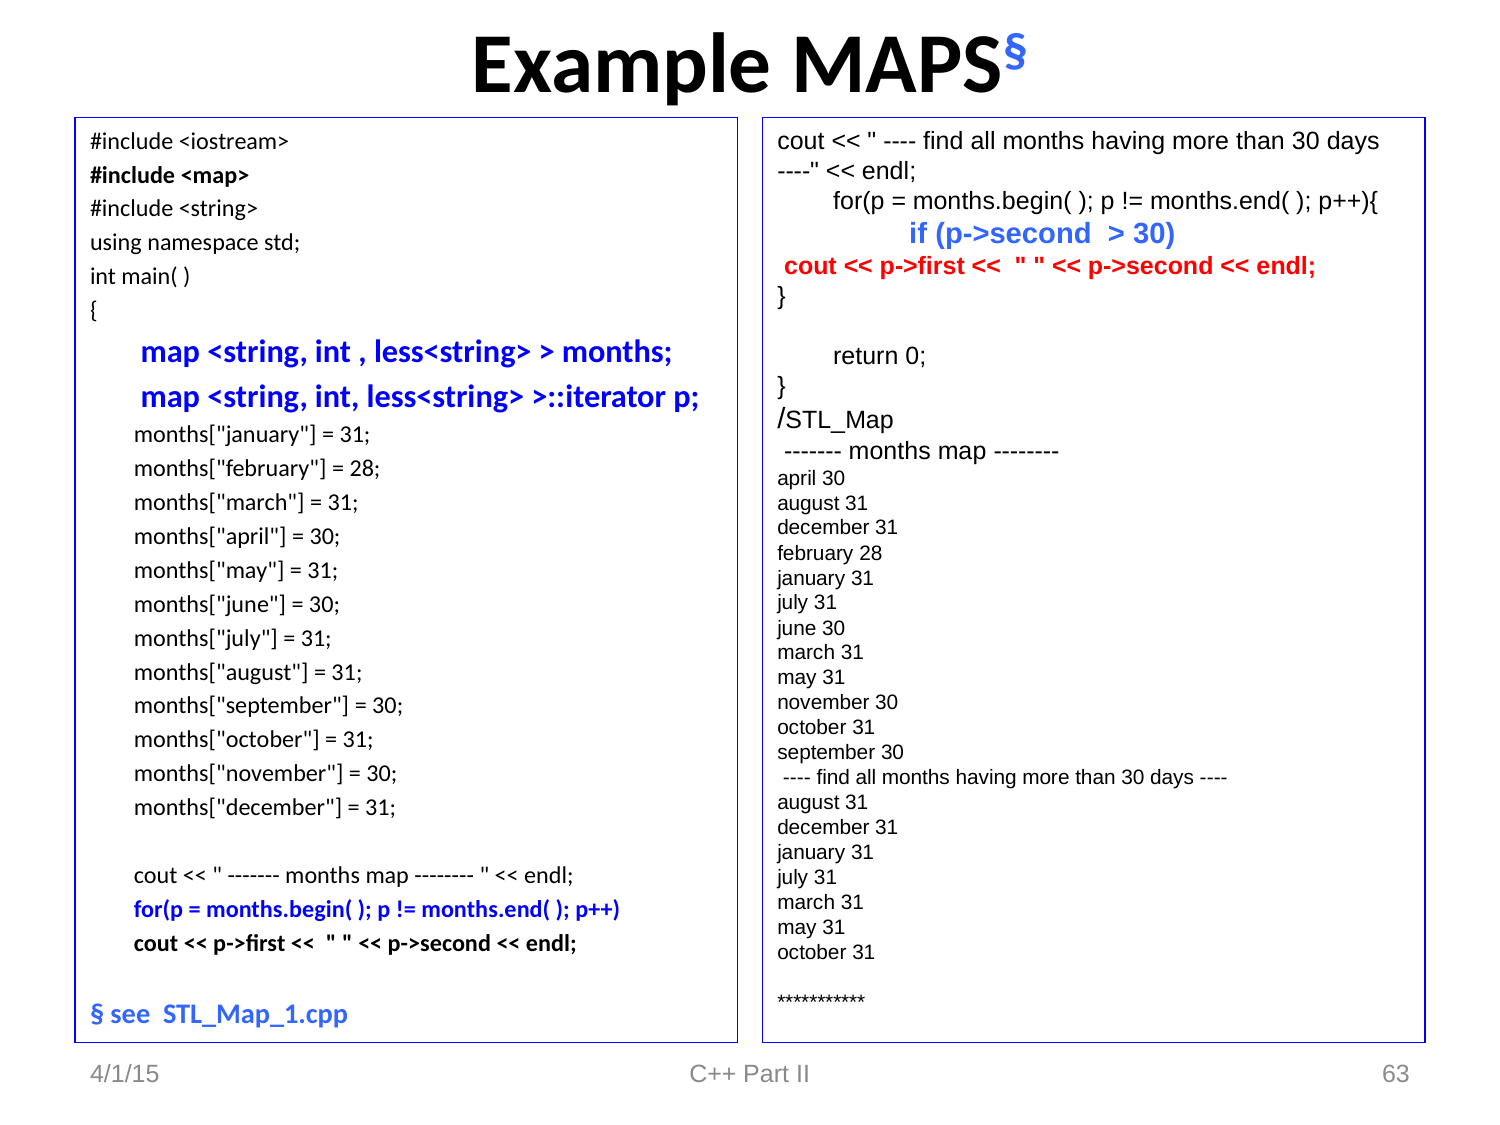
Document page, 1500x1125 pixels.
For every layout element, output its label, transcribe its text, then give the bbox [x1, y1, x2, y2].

title Example MAPS§ [74, 0, 1426, 118]
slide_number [75, 1042, 425, 1103]
slide_number 63 [1074, 1043, 1425, 1103]
list #include <iostream> #include <map> #include <string> using namespace std; int main( ) { map <string, int , less<string> > months; map <string, int, less<string> >::iterator p; months["january"] = 31; months["february"] = 28; months["march"] = 31; months["april"] = 30; months["may"] = 31; months["june"] = 30; months["july"] = 31; months["august"] = 31; months["september"] = 30; months["october"] = 31; months["november"] = 30; months["december"] = 31; cout << " ------- months map -------- " << endl; for(p = months.begin( ); p != months.end( ); p++) cout << p->first << " " << p->second << endl; § see STL_Map_1.cpp [74, 117, 738, 1043]
text_box cout << " ---- find all months having more than 30 days ----" << endl; for(p = months.begin( ); p != months.end( ); p++){ if (p->second > 30) cout << p->first << " " << p->second << endl; } return 0; } /STL_Map ------- months map -------- april 30 august 31 december 31 february 28 january 31 july 31 june 30 march 31 may 31 november 30 october 31 september 30 ---- find all months having more than 30 days ---- august 31 december 31 january 31 july 31 march 31 may 31 october 31 *********** [762, 117, 1425, 1043]
footer C++ Part II [512, 1042, 988, 1103]
